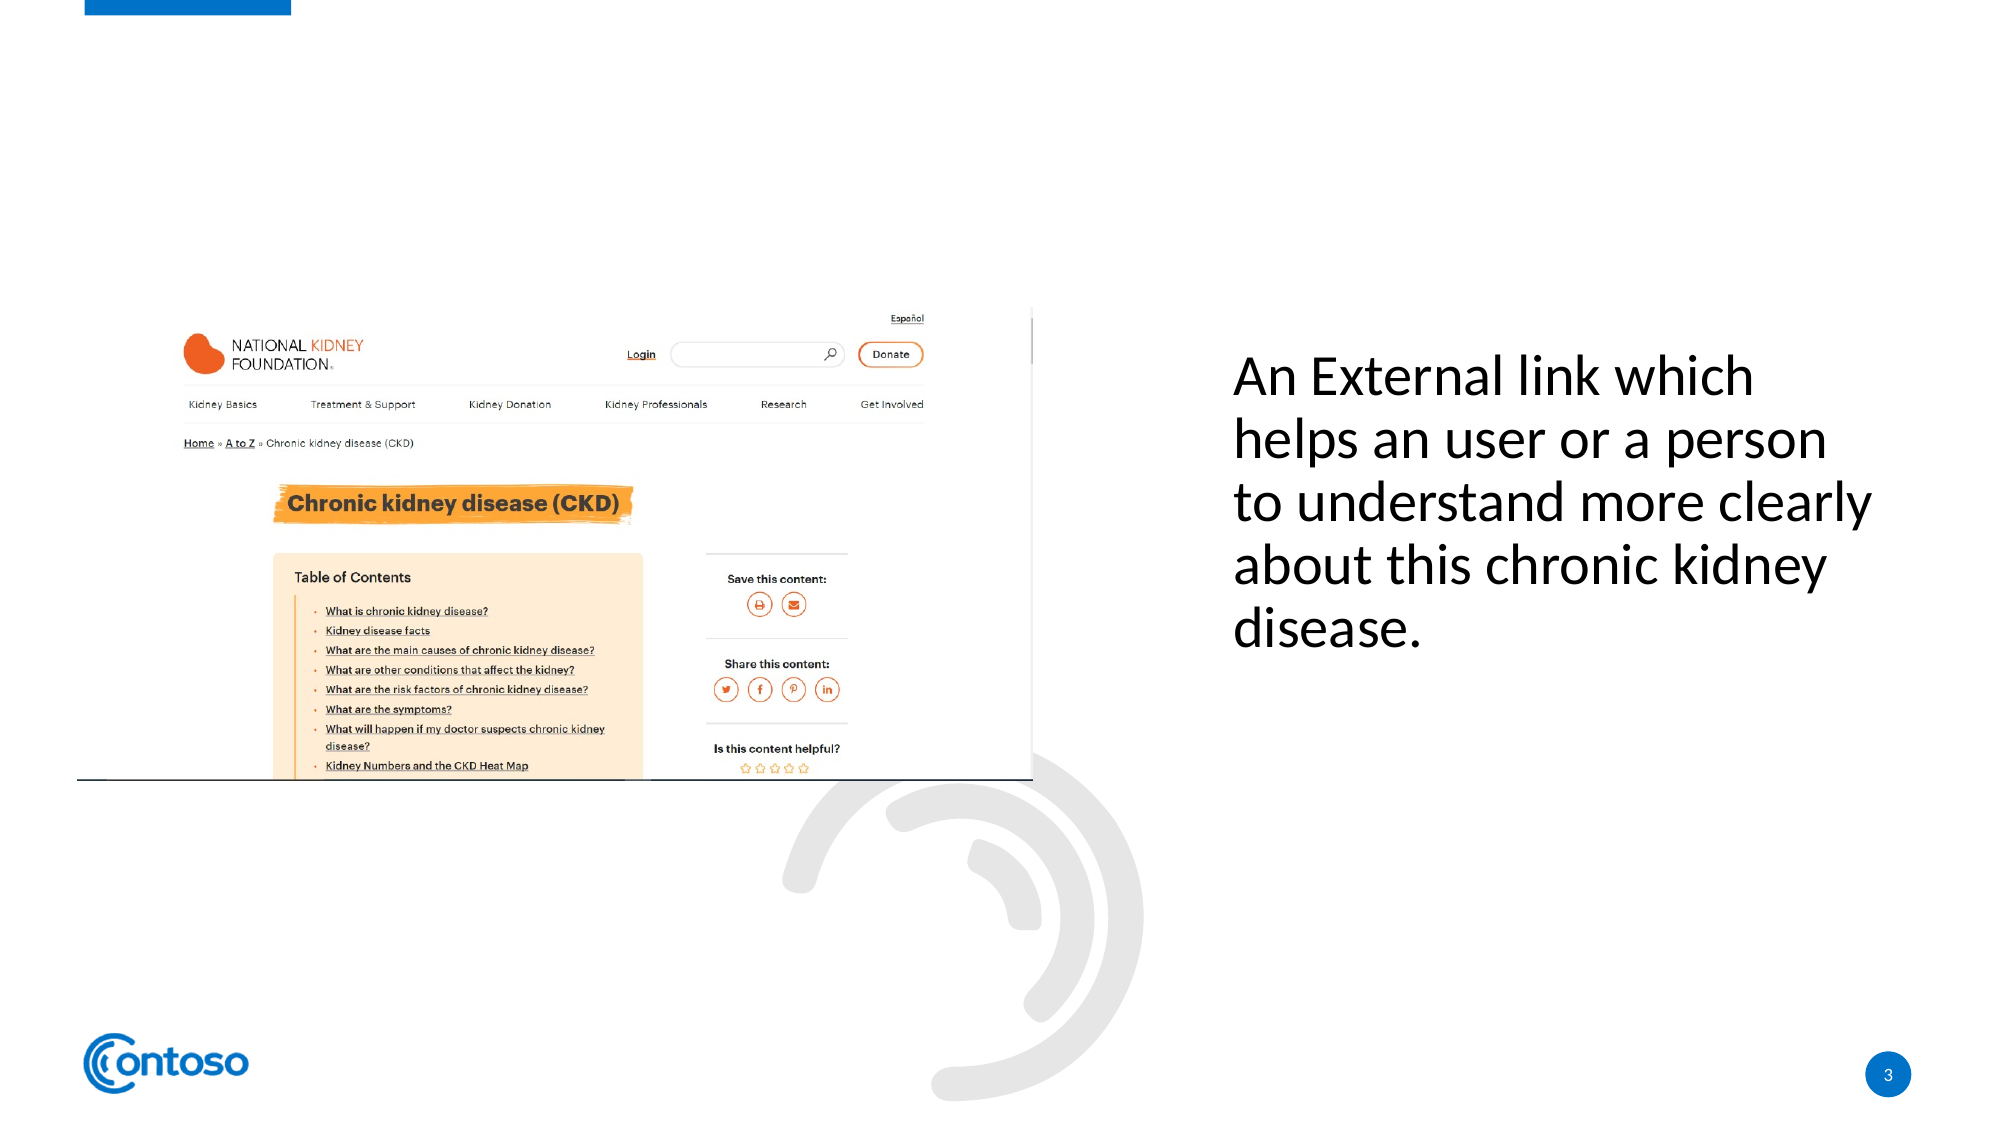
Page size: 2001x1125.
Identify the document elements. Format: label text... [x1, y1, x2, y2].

picture [77, 307, 1033, 781]
list An External link which helps an user or a person to understand more clearly about this chronic kidney disease. [1233, 345, 1889, 1059]
picture [77, 1027, 254, 1095]
slide_number 3 [1864, 1059, 1913, 1090]
